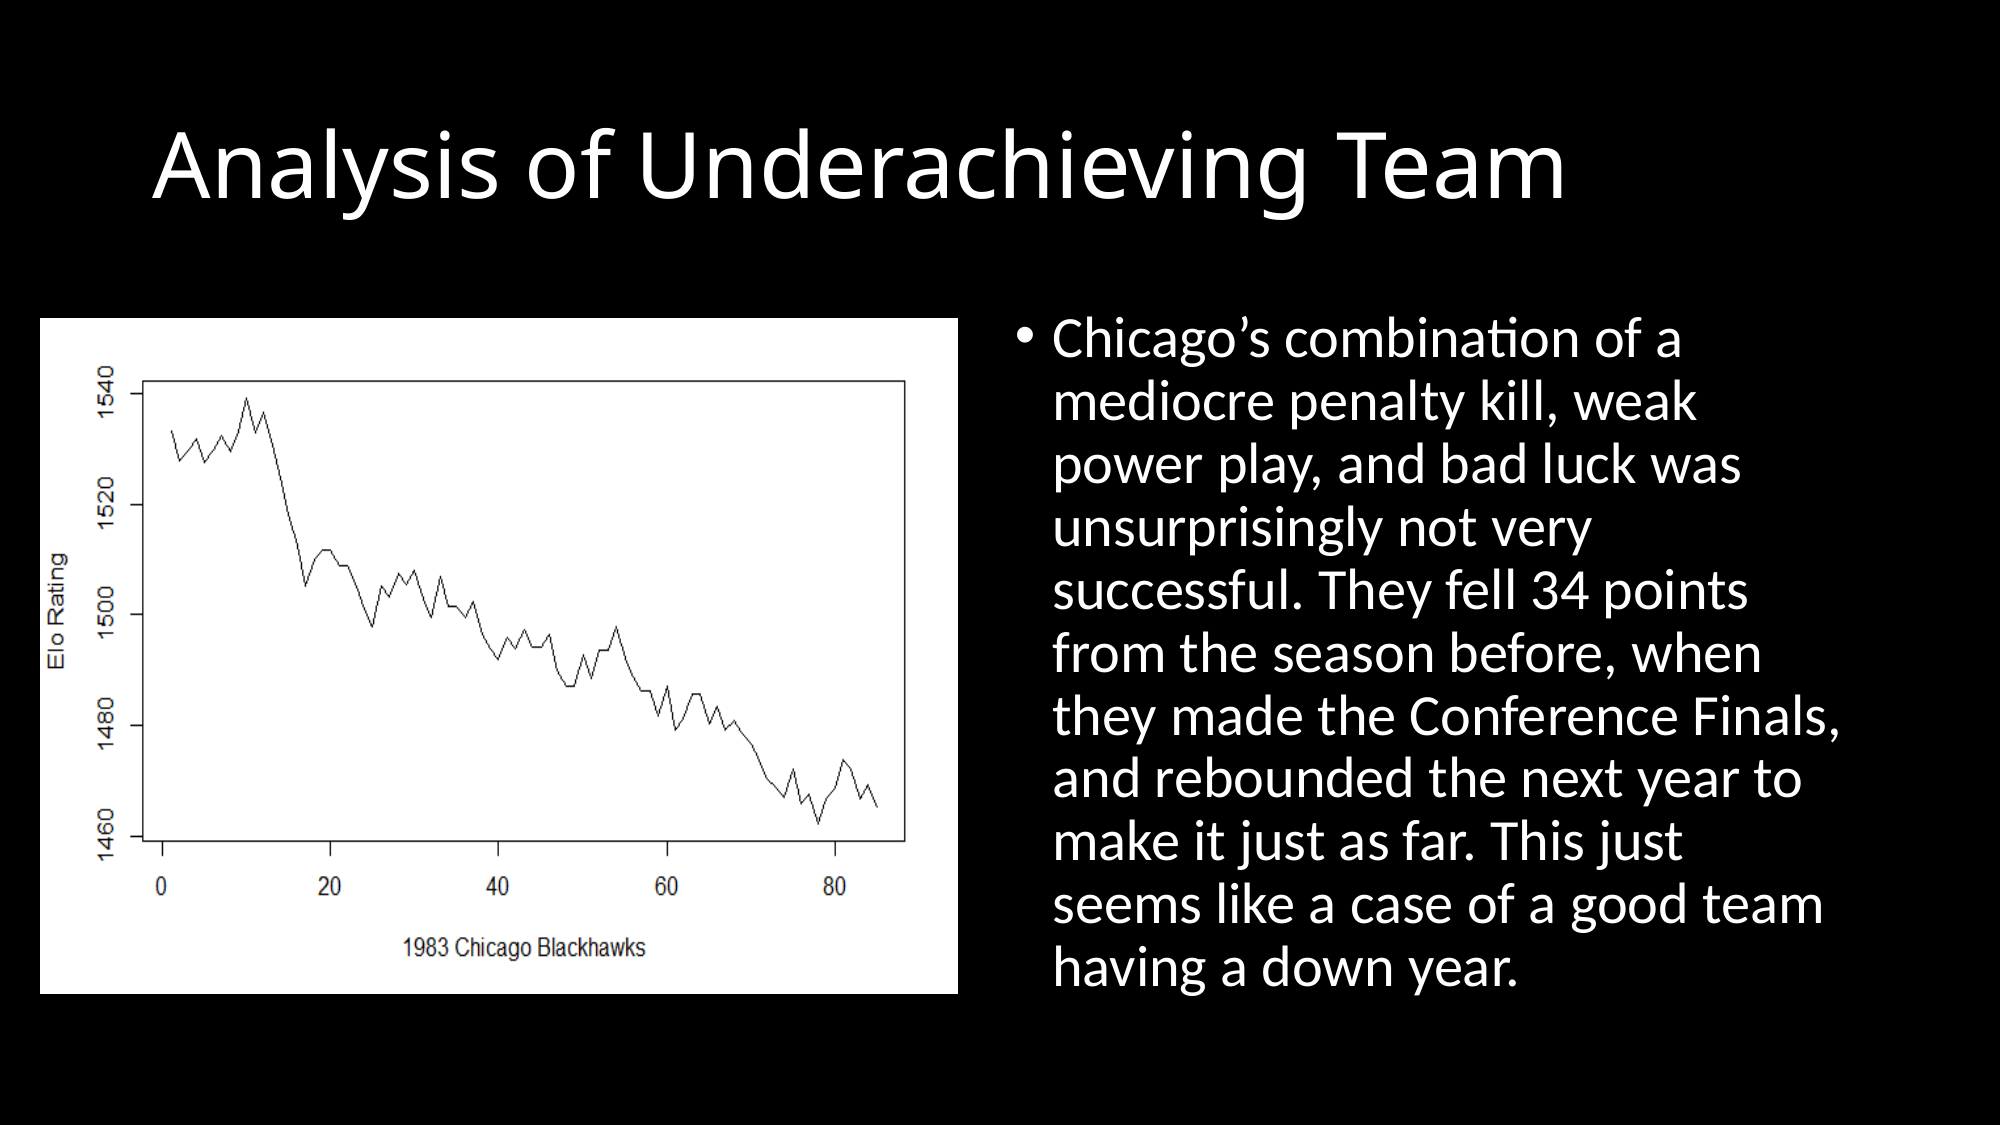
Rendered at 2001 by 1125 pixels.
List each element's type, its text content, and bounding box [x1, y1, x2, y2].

list Chicago’s combination of a mediocre penalty kill, weak power play, and bad luck was unsurprisingly not very successful. They fell 34 points from the season before, when they made the Conference Finals, and rebounded the next year to make it just as far. This just seems like a case of a good team having a down year. [999, 299, 1863, 1014]
title Analysis of Underachieving Team [137, 59, 1863, 278]
picture [40, 318, 958, 994]
